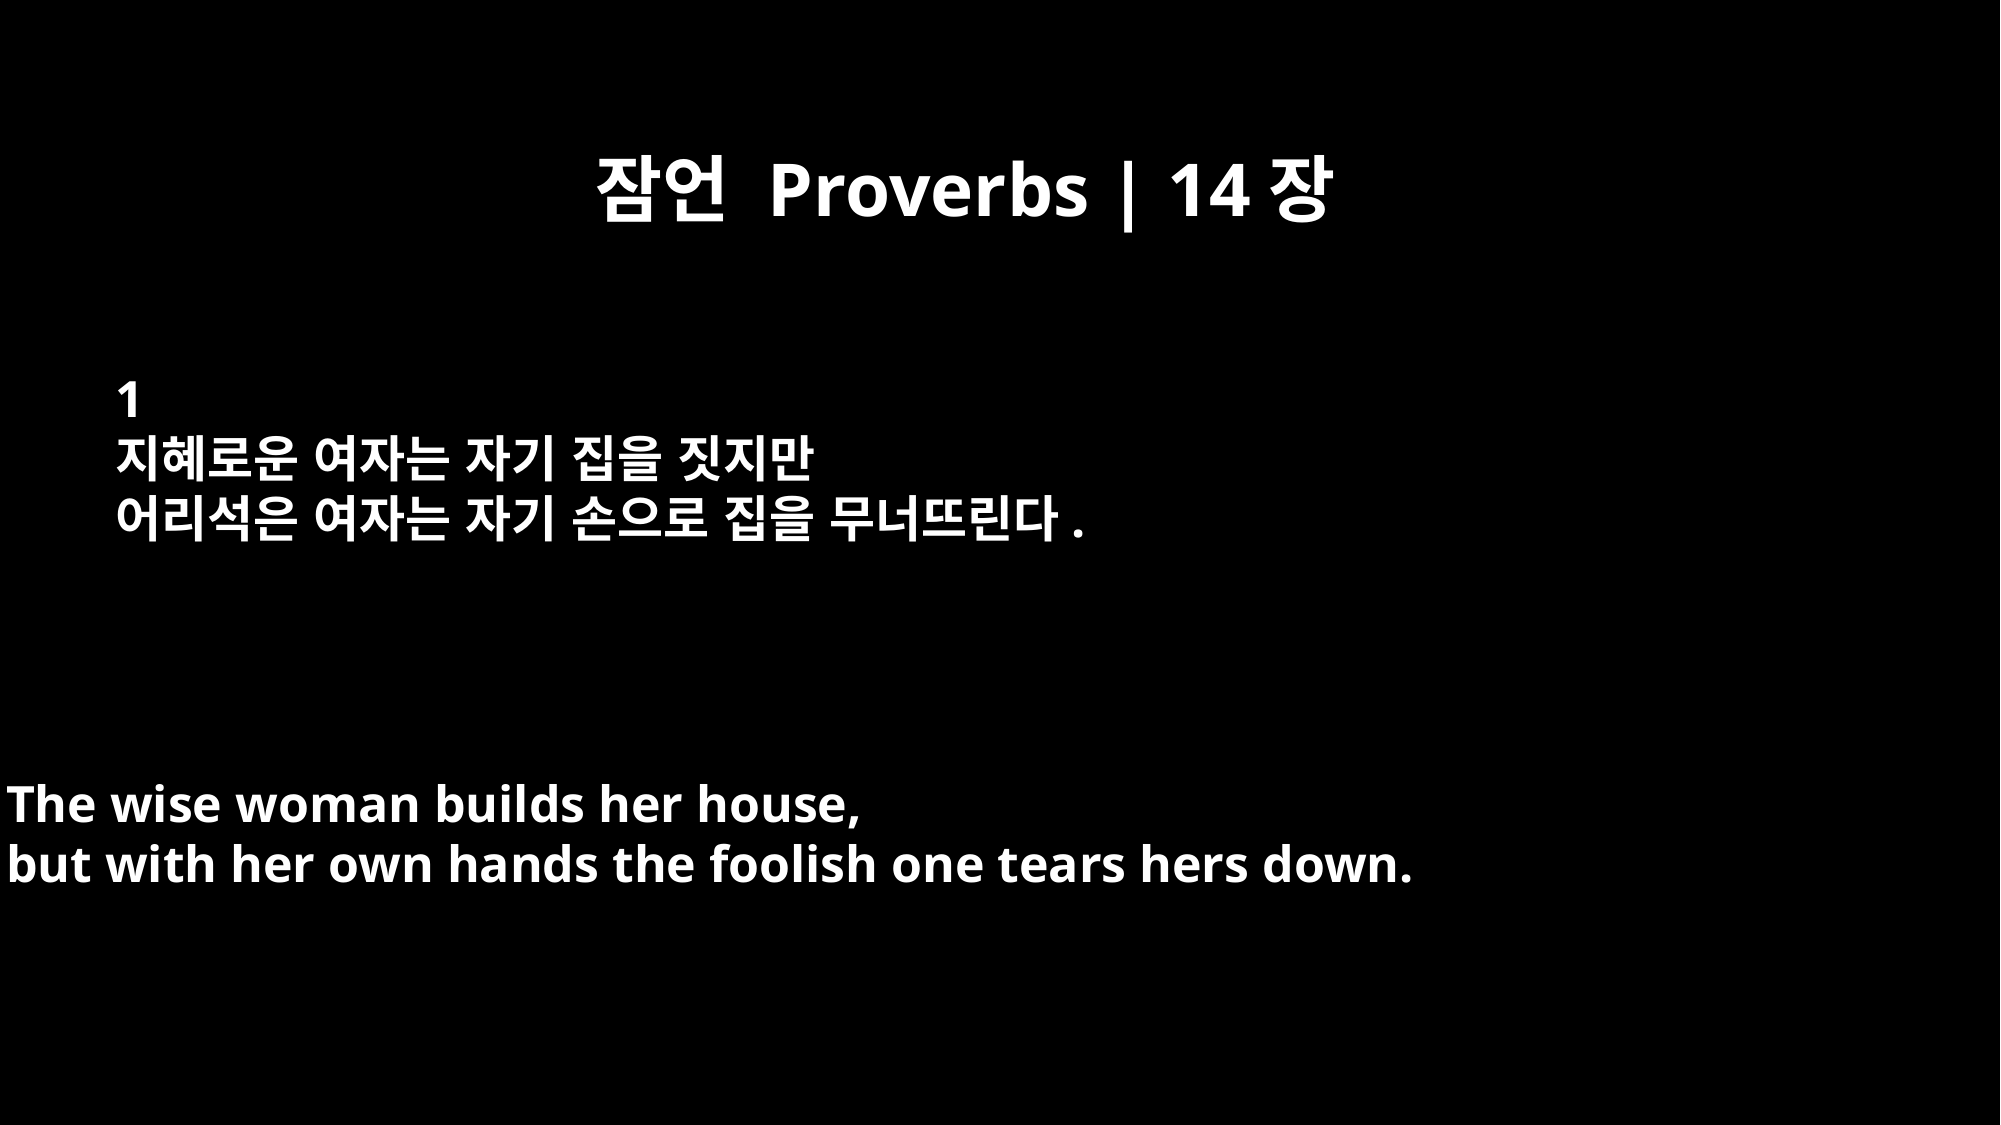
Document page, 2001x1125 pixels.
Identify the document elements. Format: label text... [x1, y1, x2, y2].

text_box ﻿1 지혜로운 여자는 자기 집을 짓지만 어리석은 여자는 자기 손으로 집을 무너뜨린다. [101, 359, 1102, 555]
text_box 잠언 Proverbs | 14장 [580, 136, 1352, 239]
text_box The wise woman builds her house, but with her own hands the foolish one tears hers down. [0, 764, 1429, 900]
